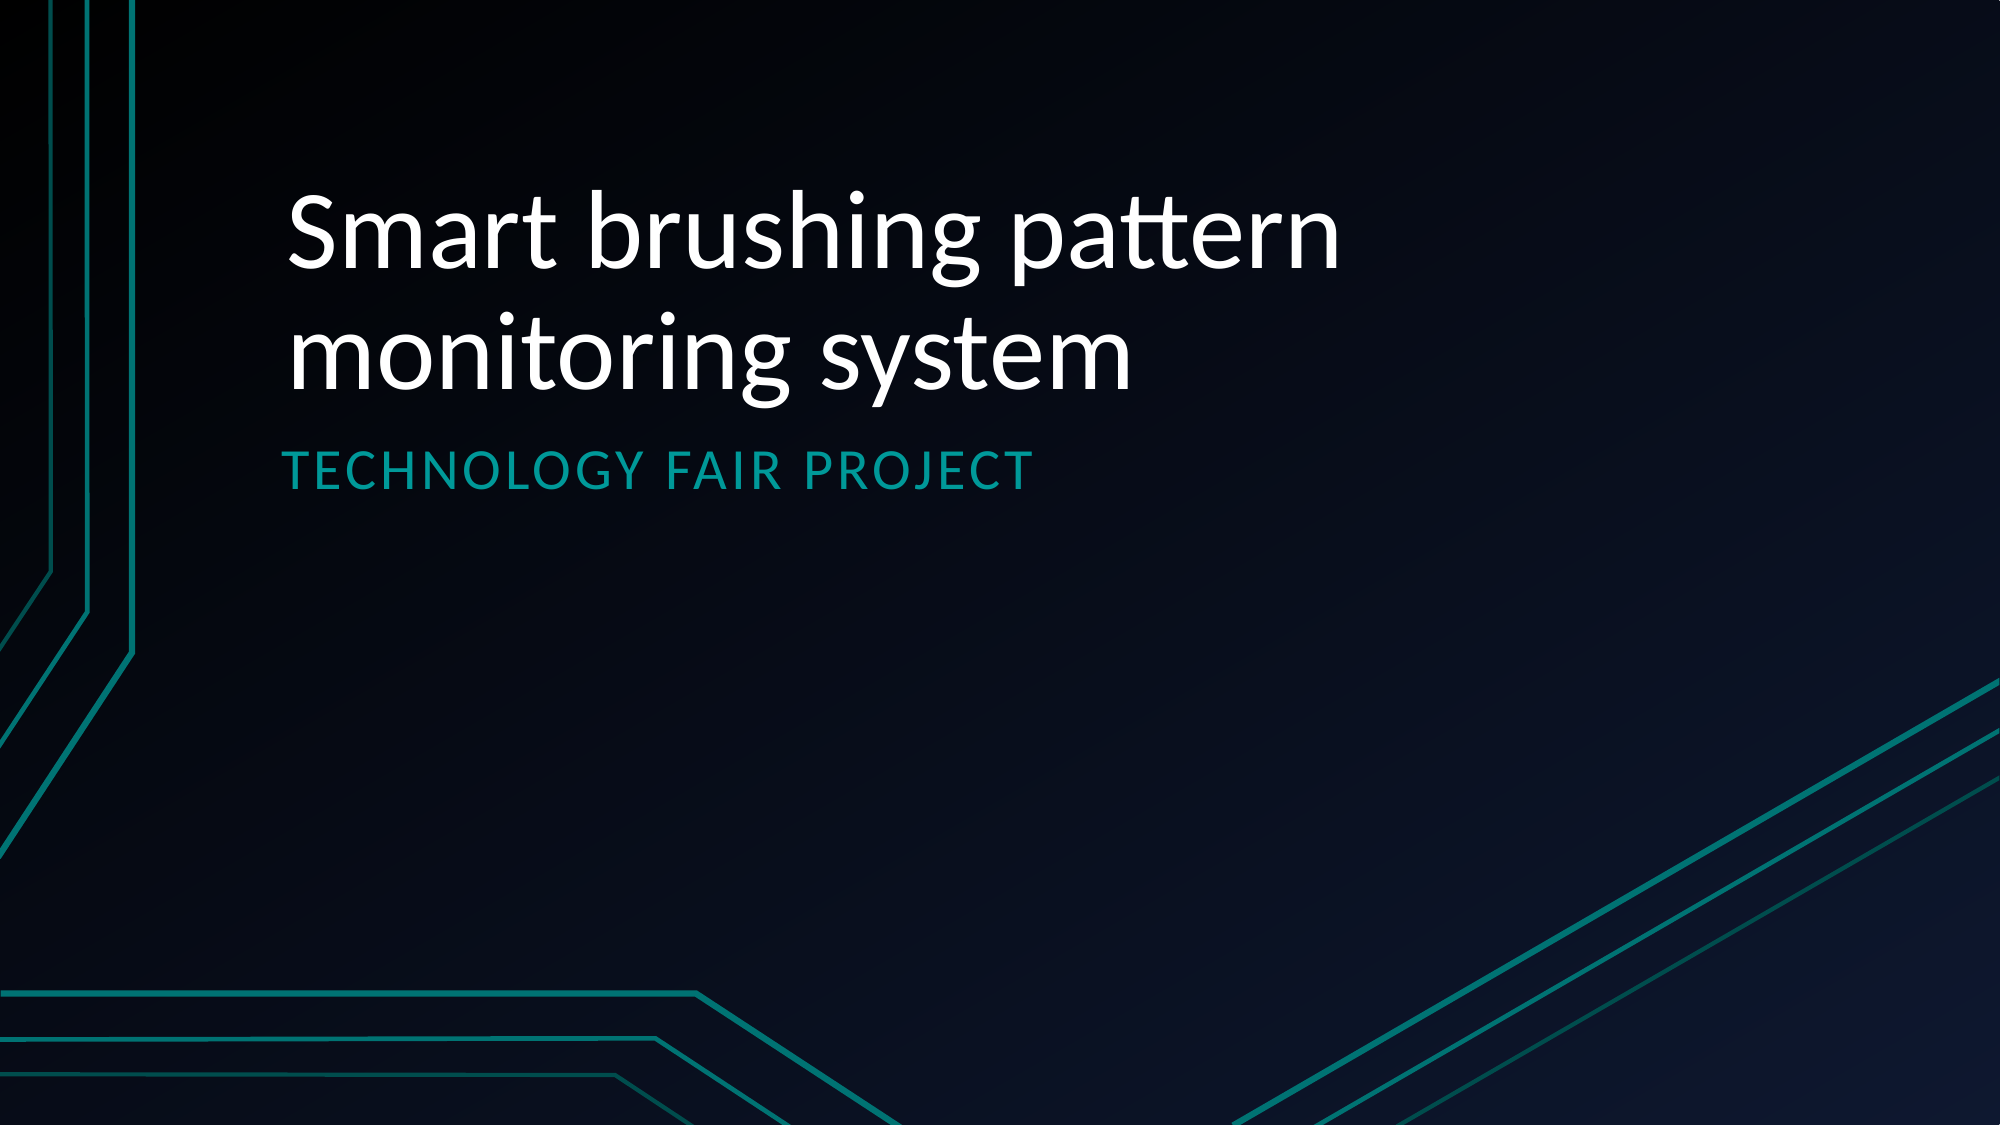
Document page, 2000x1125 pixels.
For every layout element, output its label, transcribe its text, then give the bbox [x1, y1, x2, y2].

subtitle Technology fair project [261, 429, 1695, 718]
title Smart brushing pattern monitoring system [266, 95, 1700, 424]
